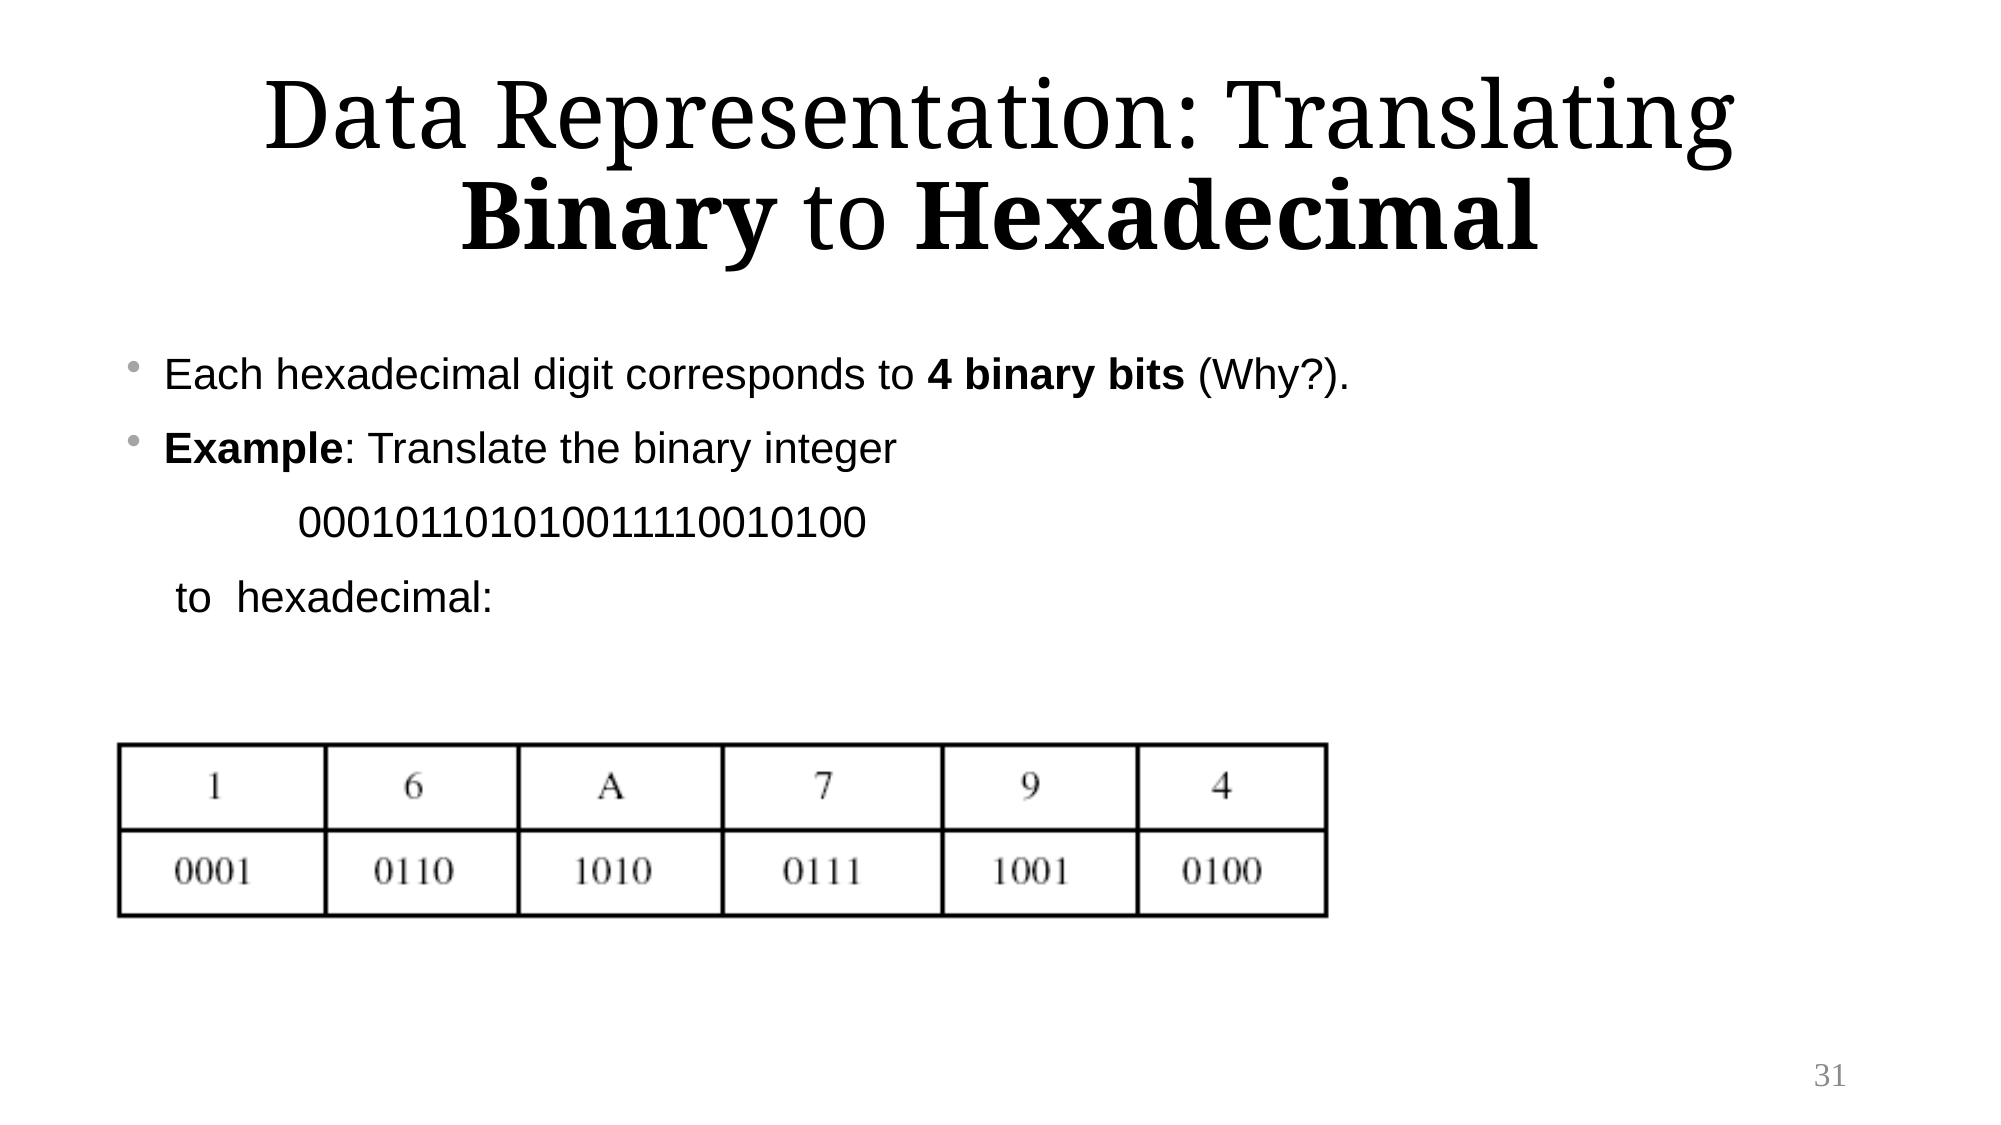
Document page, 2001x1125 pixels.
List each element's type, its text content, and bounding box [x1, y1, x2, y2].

text_box Each hexadecimal digit corresponds to 4 binary bits (Why?). Example: Translate the binary integer 000101101010011110010100 to hexadecimal: [111, 322, 1375, 644]
slide_number 31 [1412, 1042, 1863, 1103]
title Data Representation: Translating Binary to Hexadecimal [137, 59, 1863, 278]
picture [111, 741, 1338, 923]
